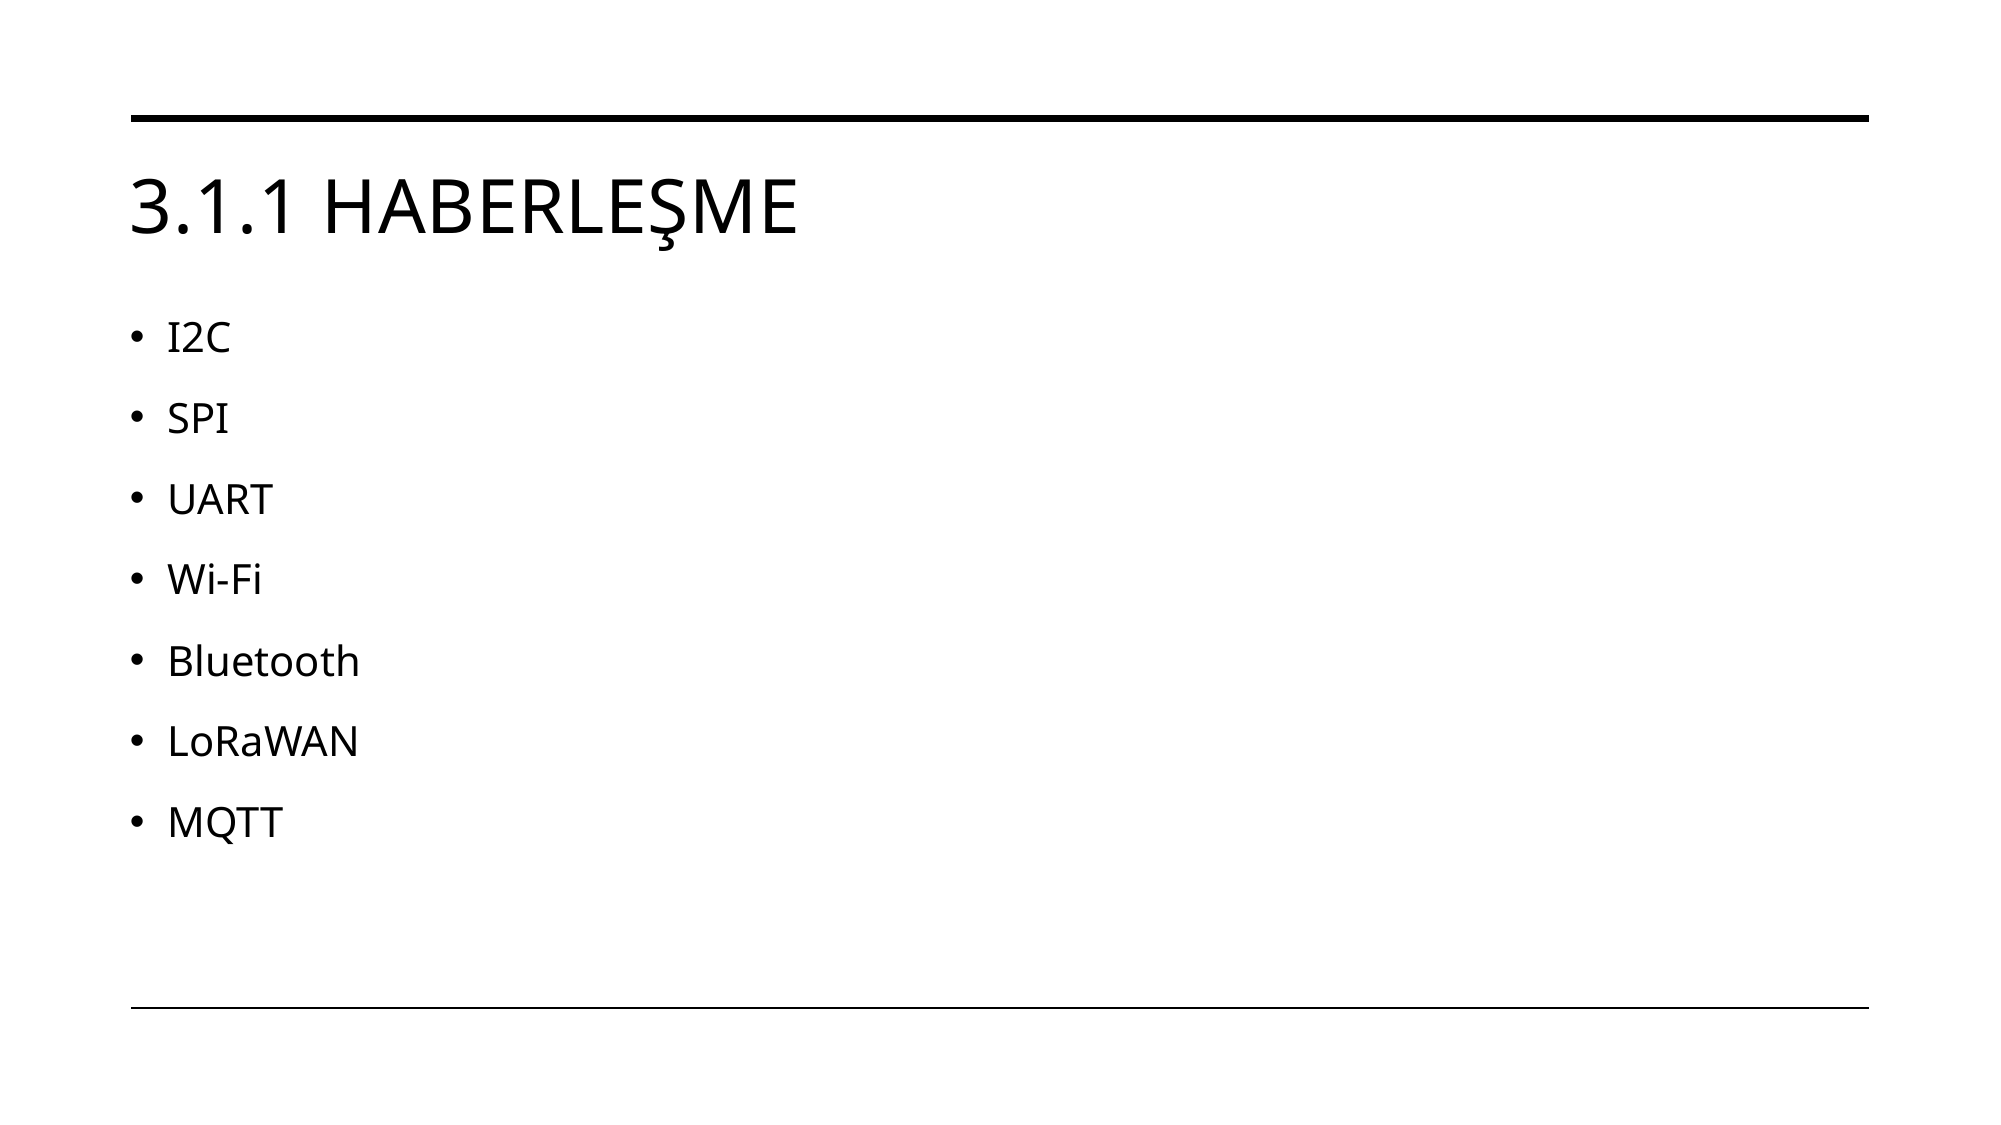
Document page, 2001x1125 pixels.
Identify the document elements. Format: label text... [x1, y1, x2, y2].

list I2C SPI UART Wi-Fi Bluetooth LoRaWAN MQTT [114, 293, 1869, 973]
title 3.1.1 Haberleşme [114, 151, 1869, 257]
